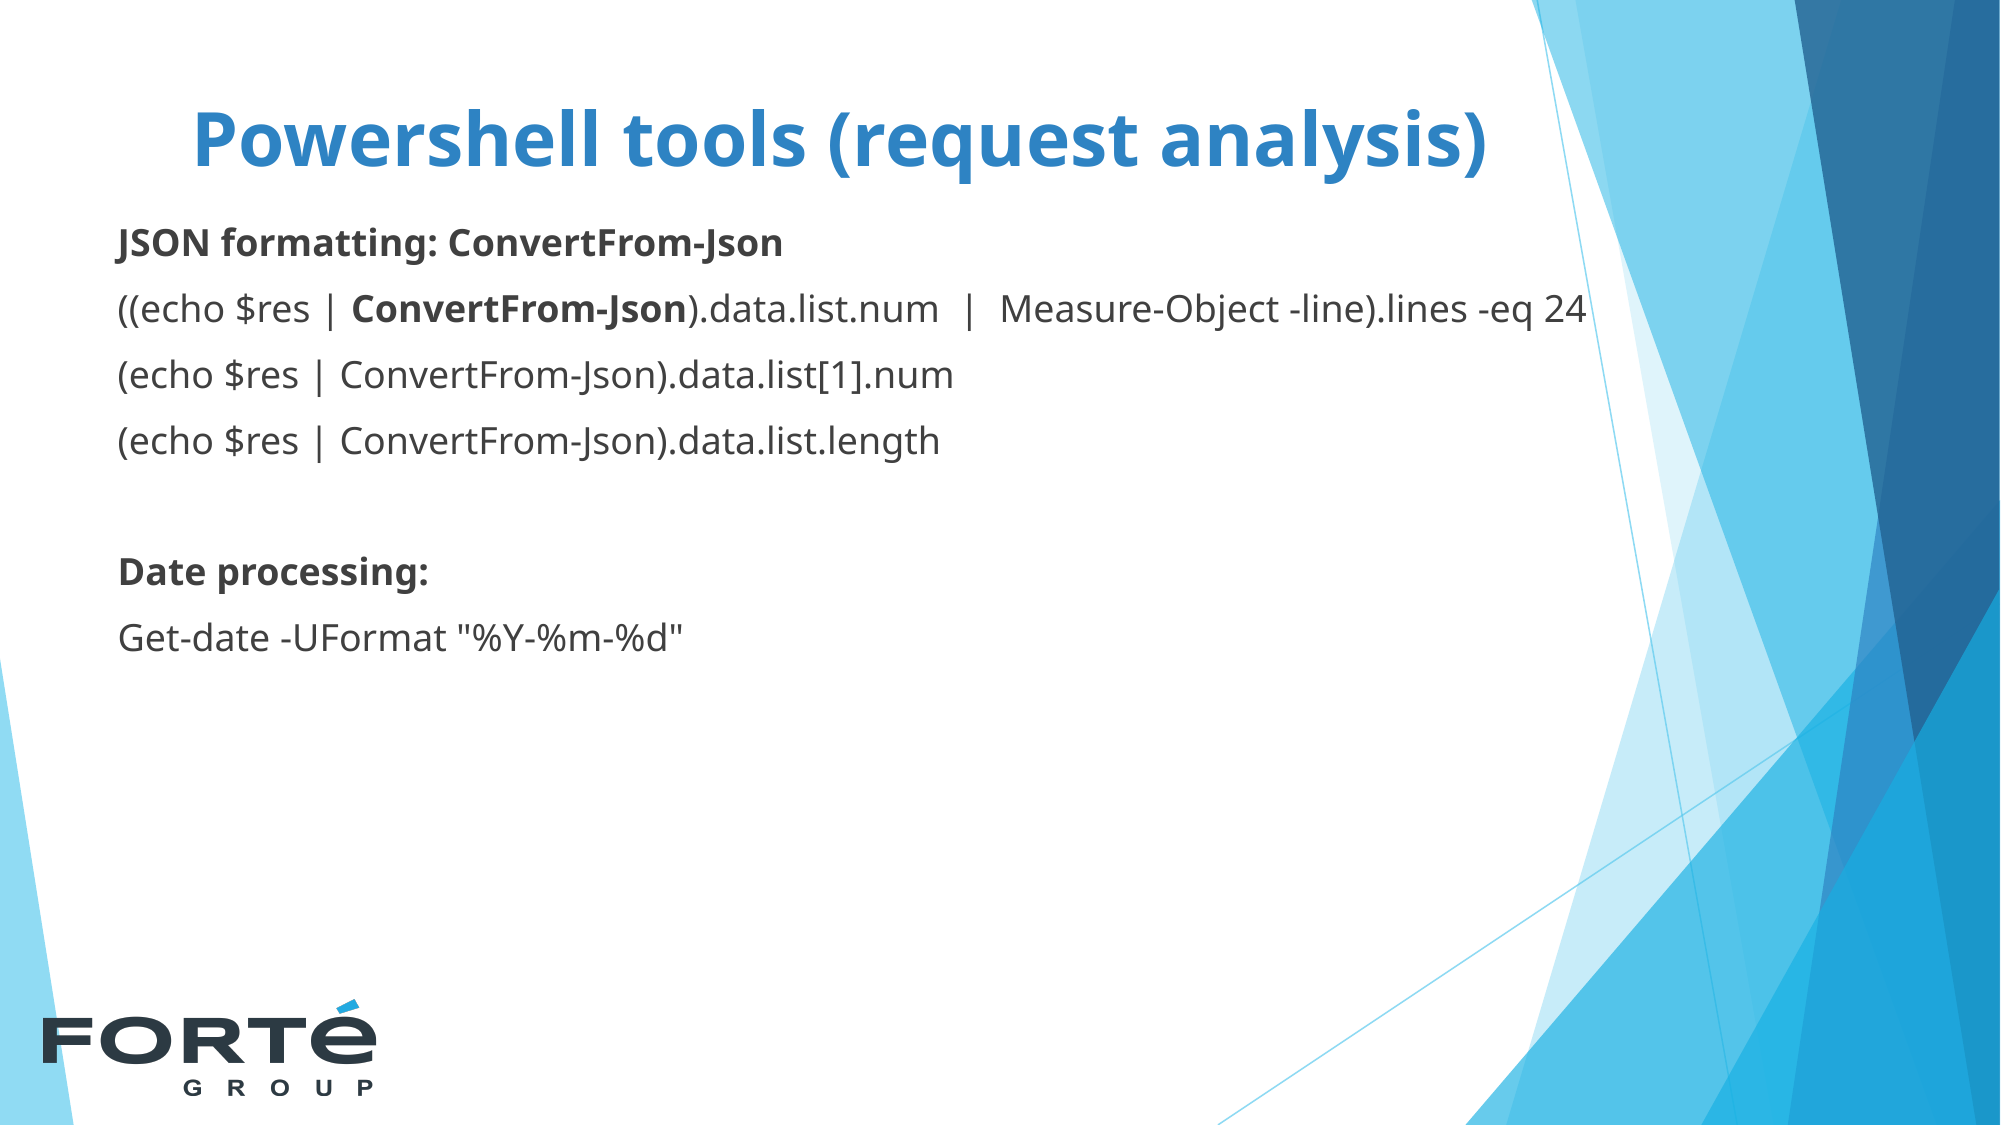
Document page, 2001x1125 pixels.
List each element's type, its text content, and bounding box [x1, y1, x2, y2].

list JSON formatting: ConvertFrom-Json ((echo $res | ConvertFrom-Json).data.list.num | Measure-Object -line).lines -eq 24 (echo $res | ConvertFrom-Json).data.list[1].num (echo $res | ConvertFrom-Json).data.list.length Date processing: Get-date -UFormat "%Y-%m-%d" [102, 204, 1733, 991]
title Powershell tools (request analysis) [176, 76, 1706, 204]
picture [0, 970, 419, 1125]
